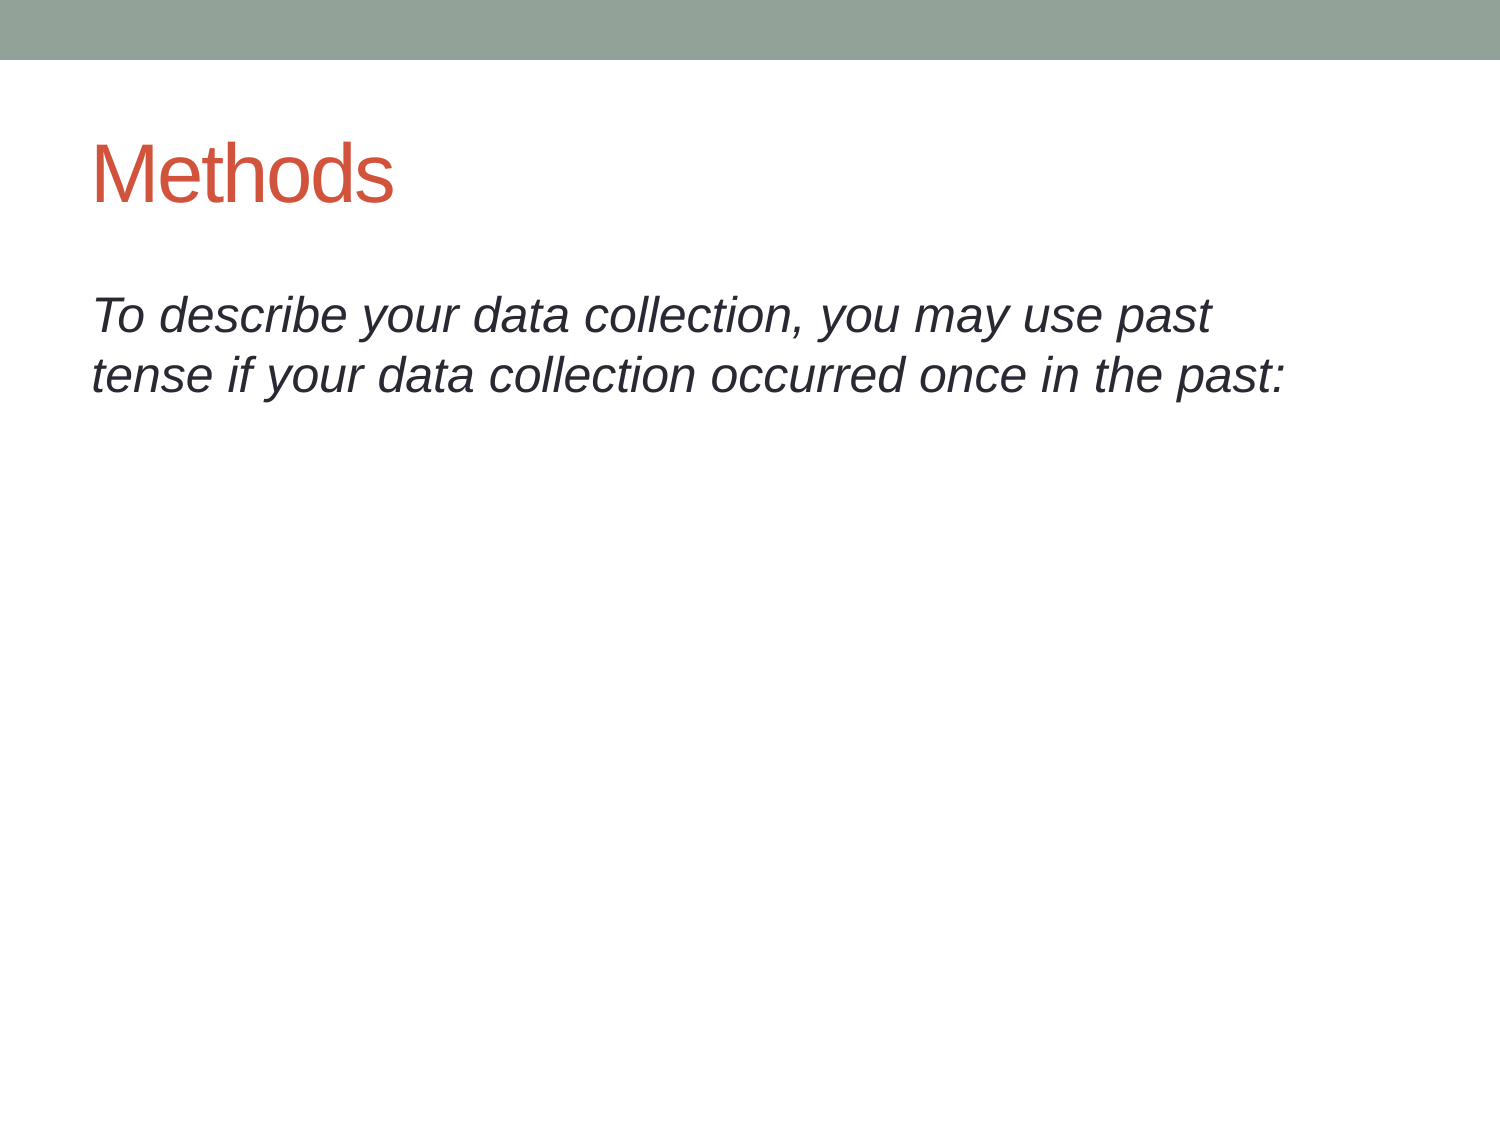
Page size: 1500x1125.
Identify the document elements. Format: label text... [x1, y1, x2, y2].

title Methods [75, 87, 1425, 250]
text_box To describe your data collection, you may use past tense if your data collection occurred once in the past: [76, 275, 1353, 410]
